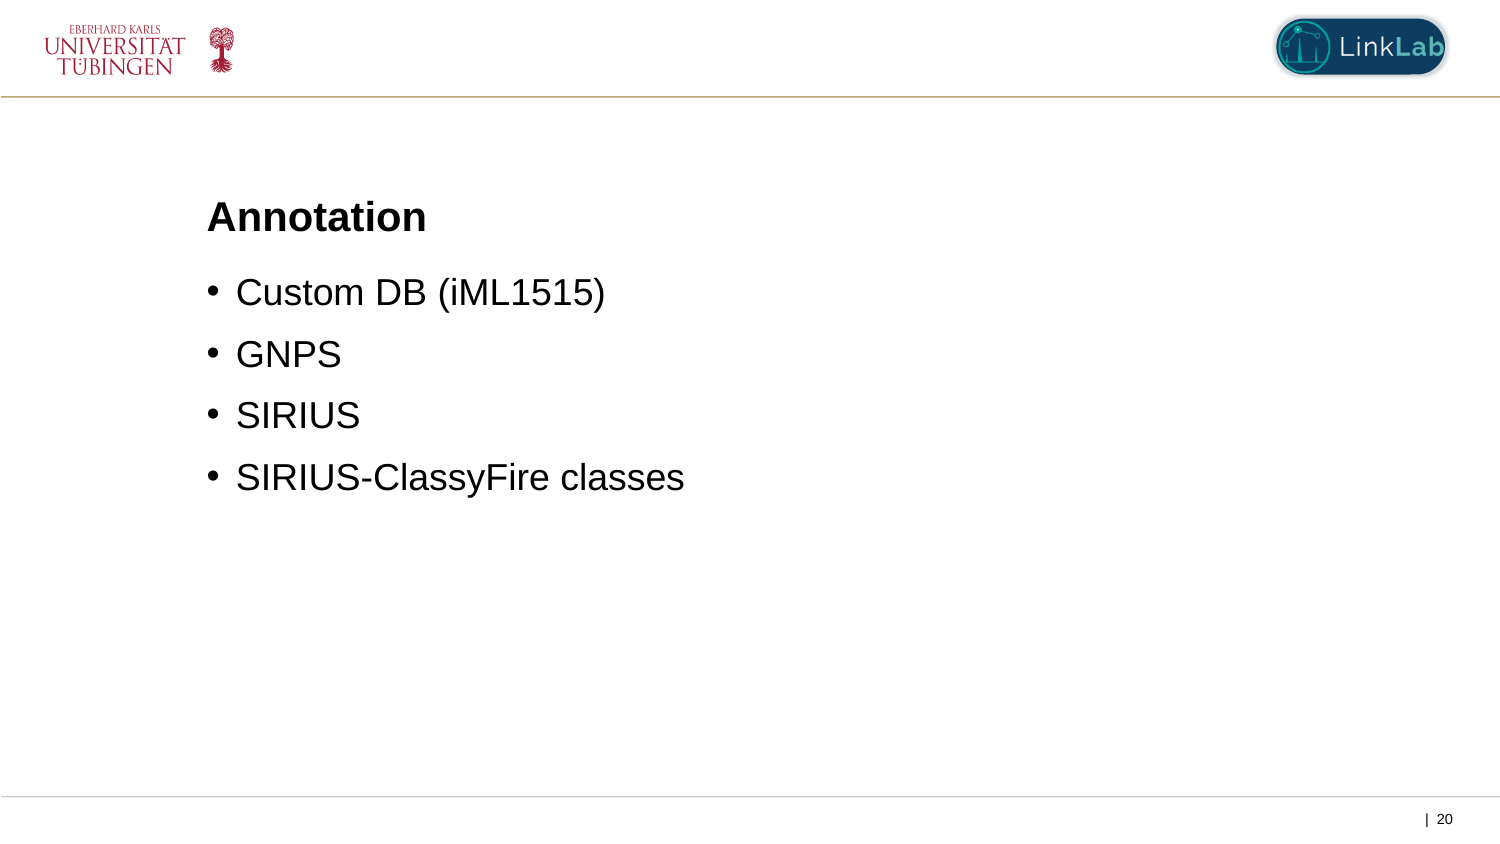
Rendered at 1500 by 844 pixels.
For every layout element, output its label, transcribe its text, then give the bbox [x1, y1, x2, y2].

picture [1276, 18, 1446, 75]
list Annotation [206, 135, 1453, 241]
picture [44, 25, 234, 75]
list Custom DB (iML1515) GNPS SIRIUS SIRIUS-ClassyFire classes [206, 268, 1453, 501]
